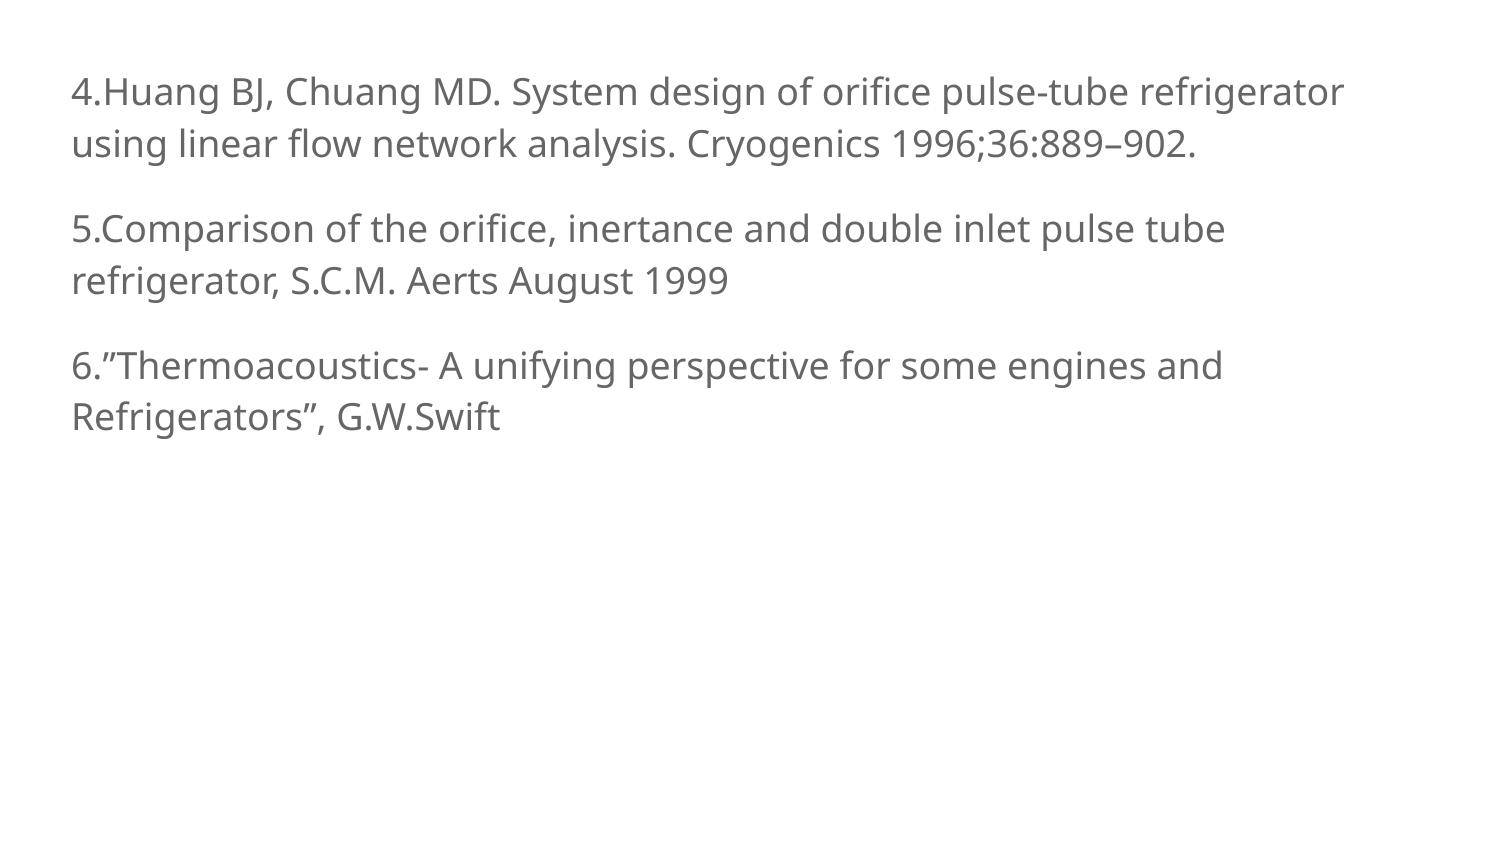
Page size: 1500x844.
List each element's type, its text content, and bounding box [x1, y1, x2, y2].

list 4.Huang BJ, Chuang MD. System design of orifice pulse-tube refrigerator using linear flow network analysis. Cryogenics 1996;36:889–902. 5.Comparison of the orifice, inertance and double inlet pulse tube refrigerator, S.C.M. Aerts August 1999 6.”Thermoacoustics- A unifying perspective for some engines and Refrigerators”, G.W.Swift [56, 46, 1449, 750]
